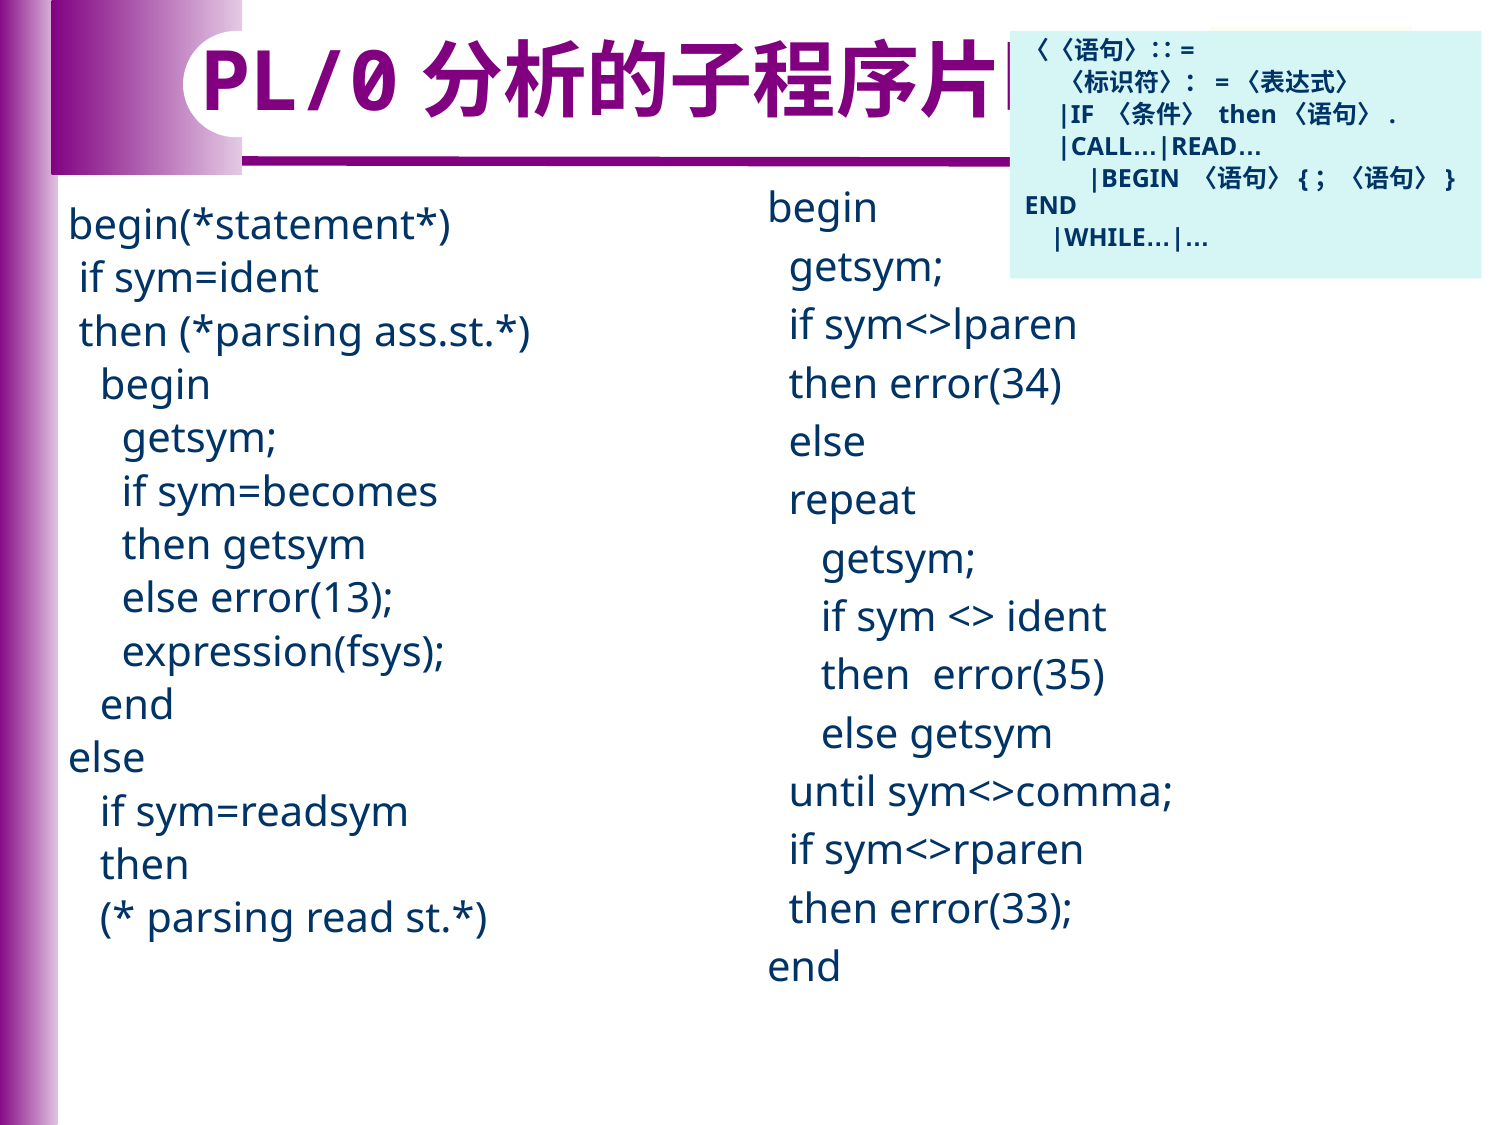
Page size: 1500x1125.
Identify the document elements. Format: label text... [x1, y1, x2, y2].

picture [1210, 26, 1412, 30]
text_box begin getsym; if sym<>lparen then error(34) else repeat getsym; if sym <> ident then error(35) else getsym until sym<>comma; if sym<>rparen then error(33); end [752, 173, 1411, 1094]
text_box 〈〈语句〉∷= 〈标识符〉：=〈表达式〉 |IF 〈条件〉 then〈语句〉. |CALL…|READ… |BEGIN 〈语句〉{；〈语句〉} END |WHILE…|… [1009, 30, 1482, 279]
text_box begin(*statement*) if sym=ident then (*parsing ass.st.*) begin getsym; if sym=becomes then getsym else error(13); expression(fsys); end else if sym=readsym then (* parsing read st.*) [53, 196, 704, 1094]
text_box PL/0分析的子程序片断 [0, 30, 1009, 224]
